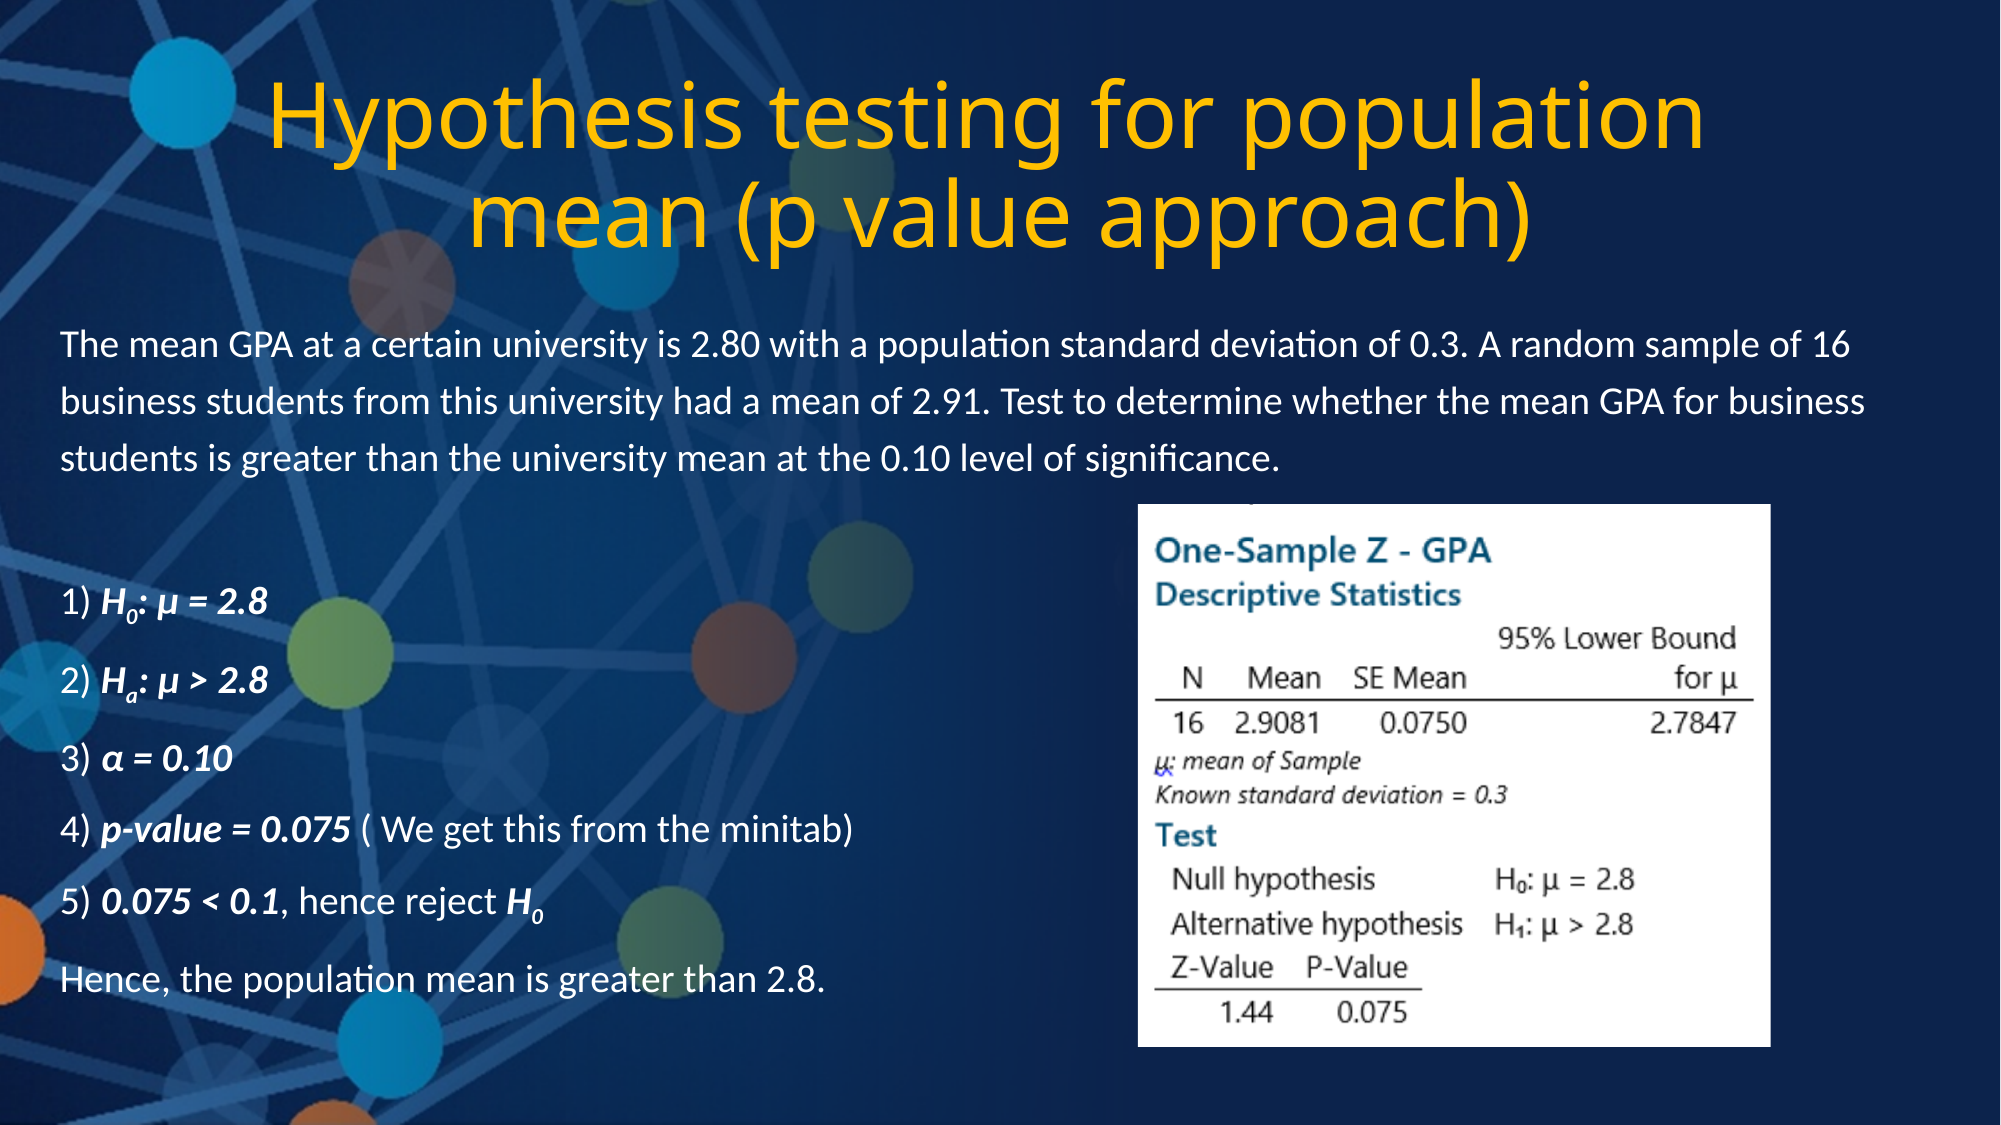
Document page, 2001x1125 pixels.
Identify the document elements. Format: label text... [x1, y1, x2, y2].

title Hypothesis testing for population mean (p value approach) [137, 59, 1863, 278]
list The mean GPA at a certain university is 2.80 with a population standard deviation of 0.3. A random sample of 16 business students from this university had a mean of 2.91. Test to determine whether the mean GPA for business students is greater than the university mean at the 0.10 level of significance. 1) H0: µ = 2.8 2) Ha: µ > 2.8 3) α = 0.10 4) p-value = 0.075 ( We get this from the minitab) 5) 0.075 < 0.1, hence reject H0 Hence, the population mean is greater than 2.8. [44, 301, 1956, 1015]
picture [0, 0, 2001, 1125]
